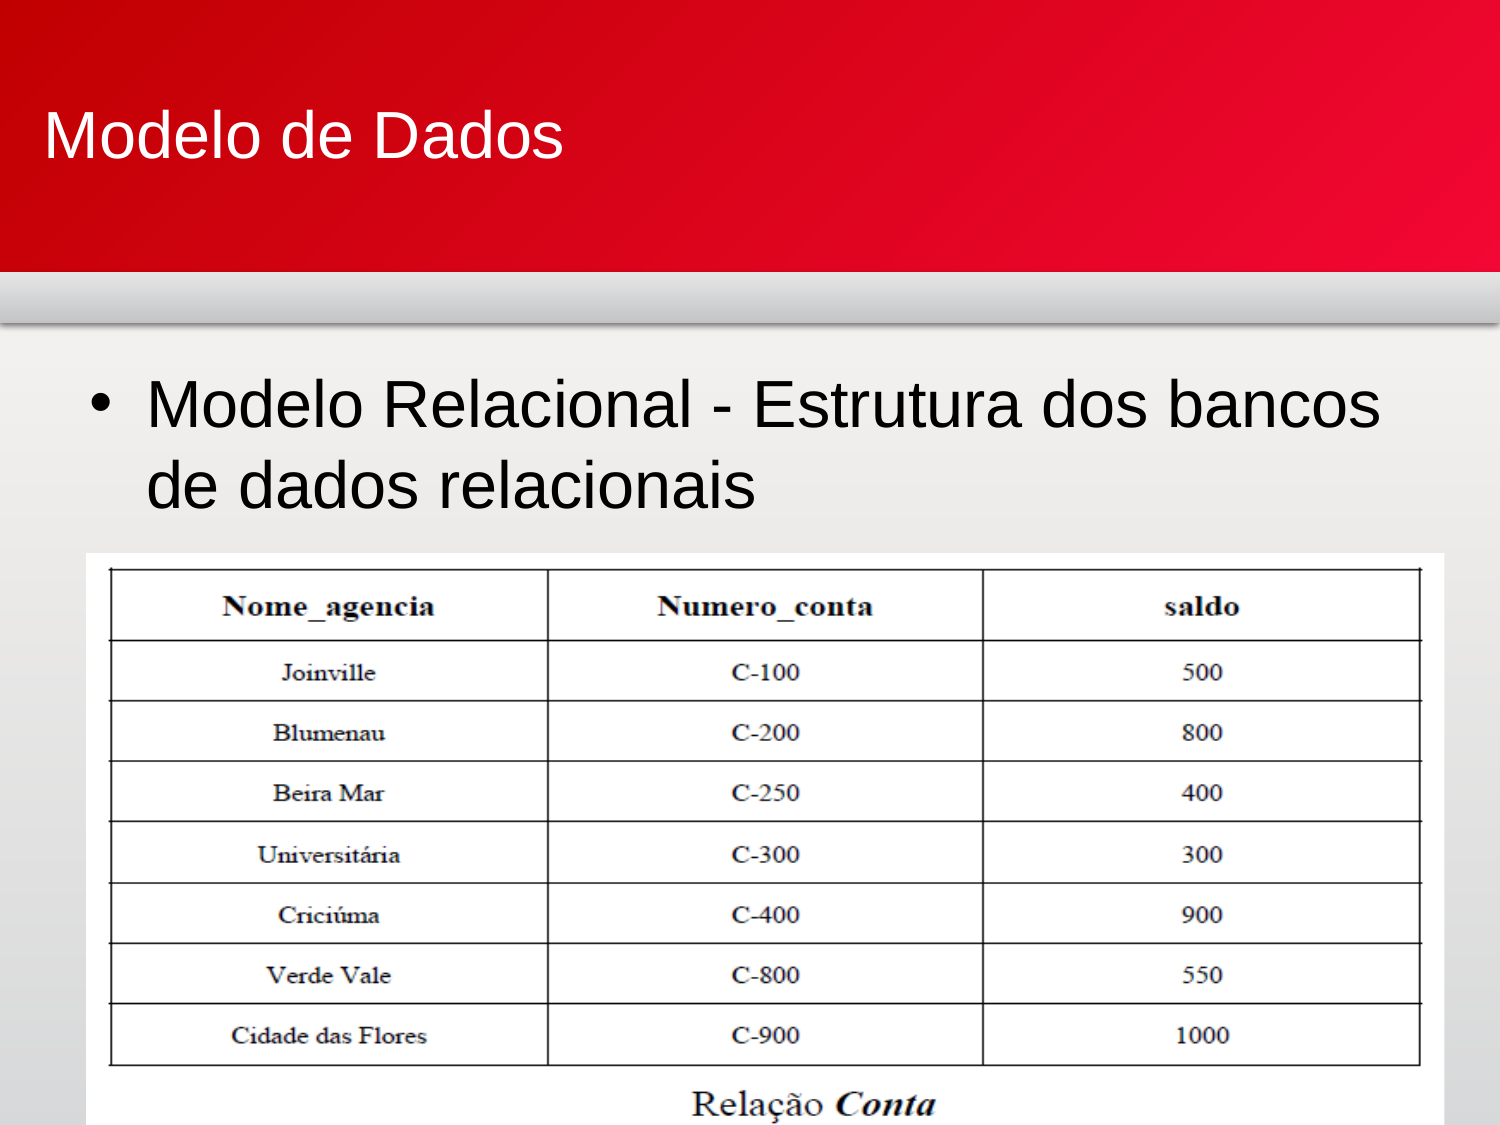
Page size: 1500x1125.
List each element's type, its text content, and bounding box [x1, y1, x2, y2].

title Modelo de Dados [29, 84, 782, 177]
picture [85, 553, 1445, 1125]
list Modelo Relacional - Estrutura dos bancos de dados relacionais [75, 353, 1425, 1005]
